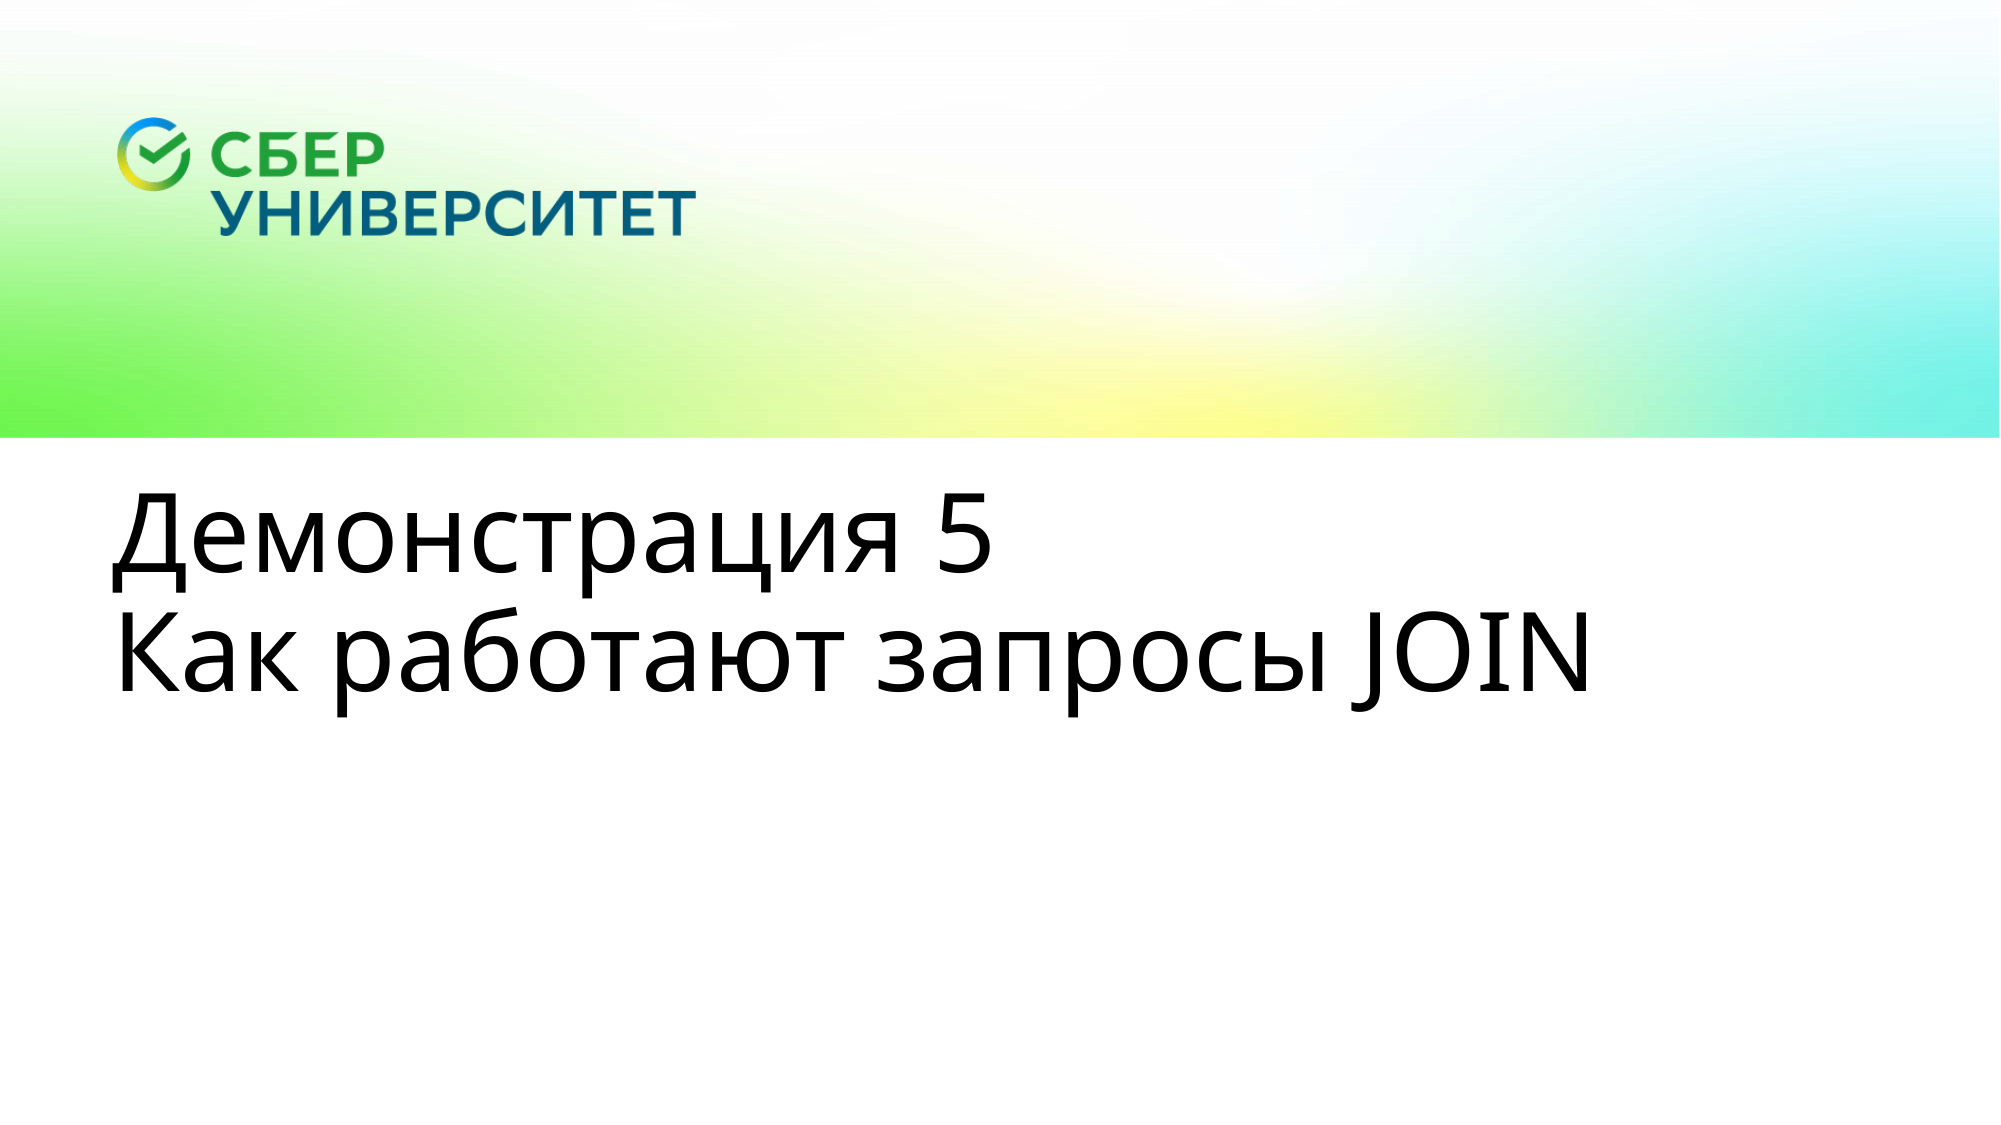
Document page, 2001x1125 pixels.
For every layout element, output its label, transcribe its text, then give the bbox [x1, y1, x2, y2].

title Демонстрация 5 Как работают запросы JOIN [112, 437, 1615, 755]
picture [0, 0, 2000, 438]
